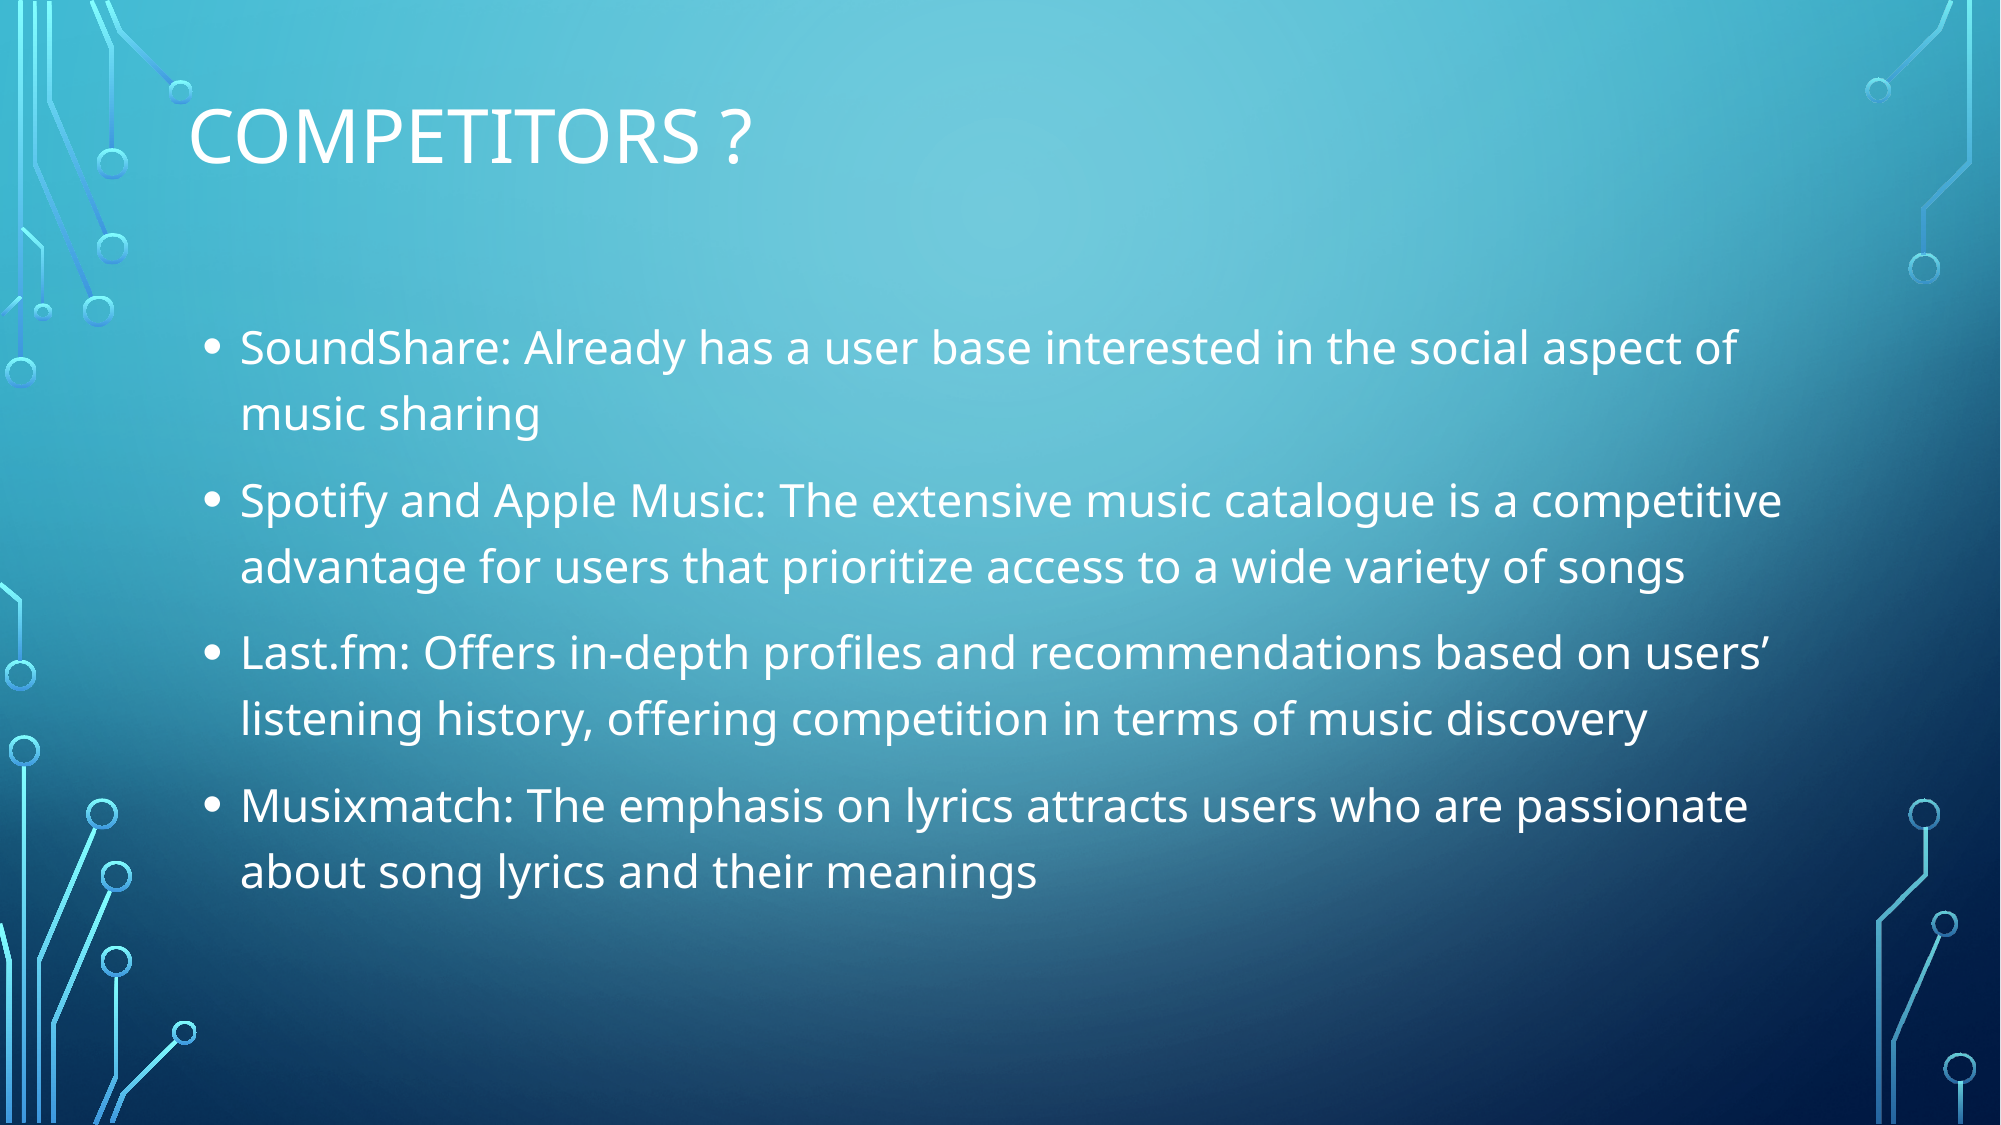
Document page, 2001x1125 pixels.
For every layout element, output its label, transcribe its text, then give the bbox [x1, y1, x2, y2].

list SoundShare: Already has a user base interested in the social aspect of music sharing Spotify and Apple Music: The extensive music catalogue is a competitive advantage for users that prioritize access to a wide variety of songs Last.fm: Offers in-depth profiles and recommendations based on users’ listening history, offering competition in terms of music discovery Musixmatch: The emphasis on lyrics attracts users who are passionate about song lyrics and their meanings [187, 299, 1813, 1054]
title COMPETITORS ? [172, 17, 1798, 261]
